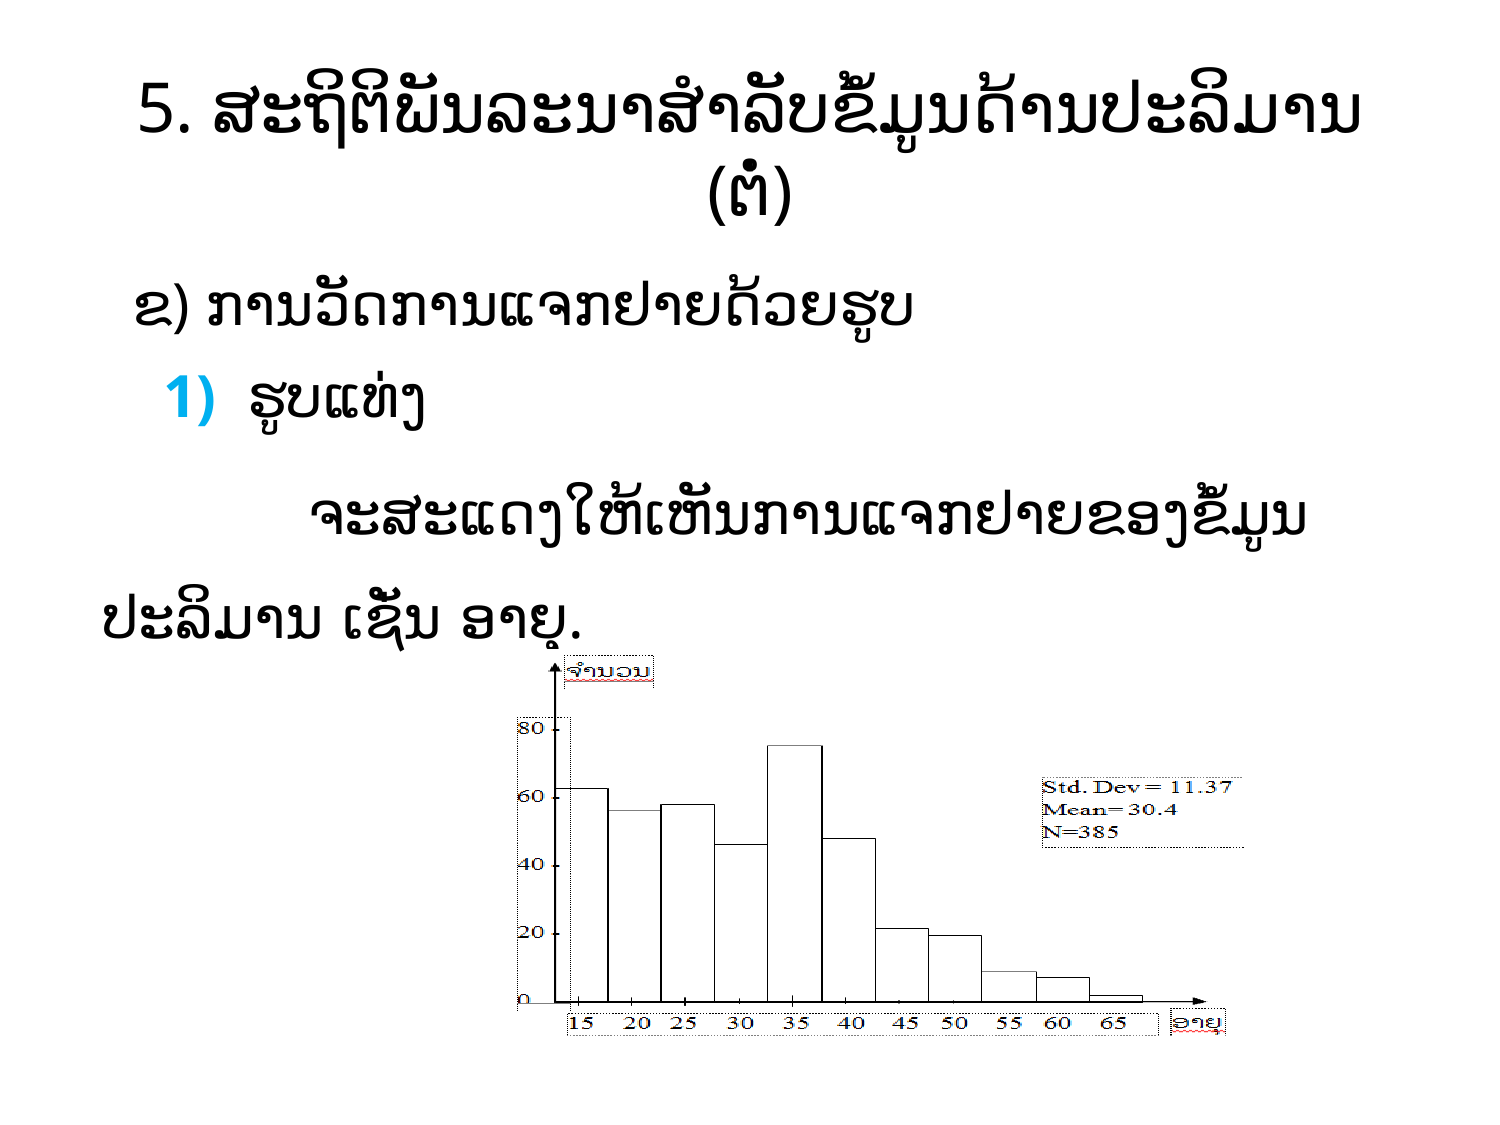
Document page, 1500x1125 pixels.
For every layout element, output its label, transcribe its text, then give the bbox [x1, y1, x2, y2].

list ຂ) ການວັດການແຈກຢາຍດ້ວຍຮູບ 1) ຮູບແທ່ງ ຈະສະແດງໃຫ້ເຫັນການແຈກຢາຍຂອງຂໍ້ມູນປະລິມານ ເຊັ່ນ ອາຍຸ. [87, 224, 1425, 1050]
title 5. ສະຖິຕິພັນລະນາສໍາລັບຂໍ້ມູນດ້ານປະລິມານ (ຕໍ່) [75, 55, 1425, 238]
picture [499, 649, 1244, 1037]
